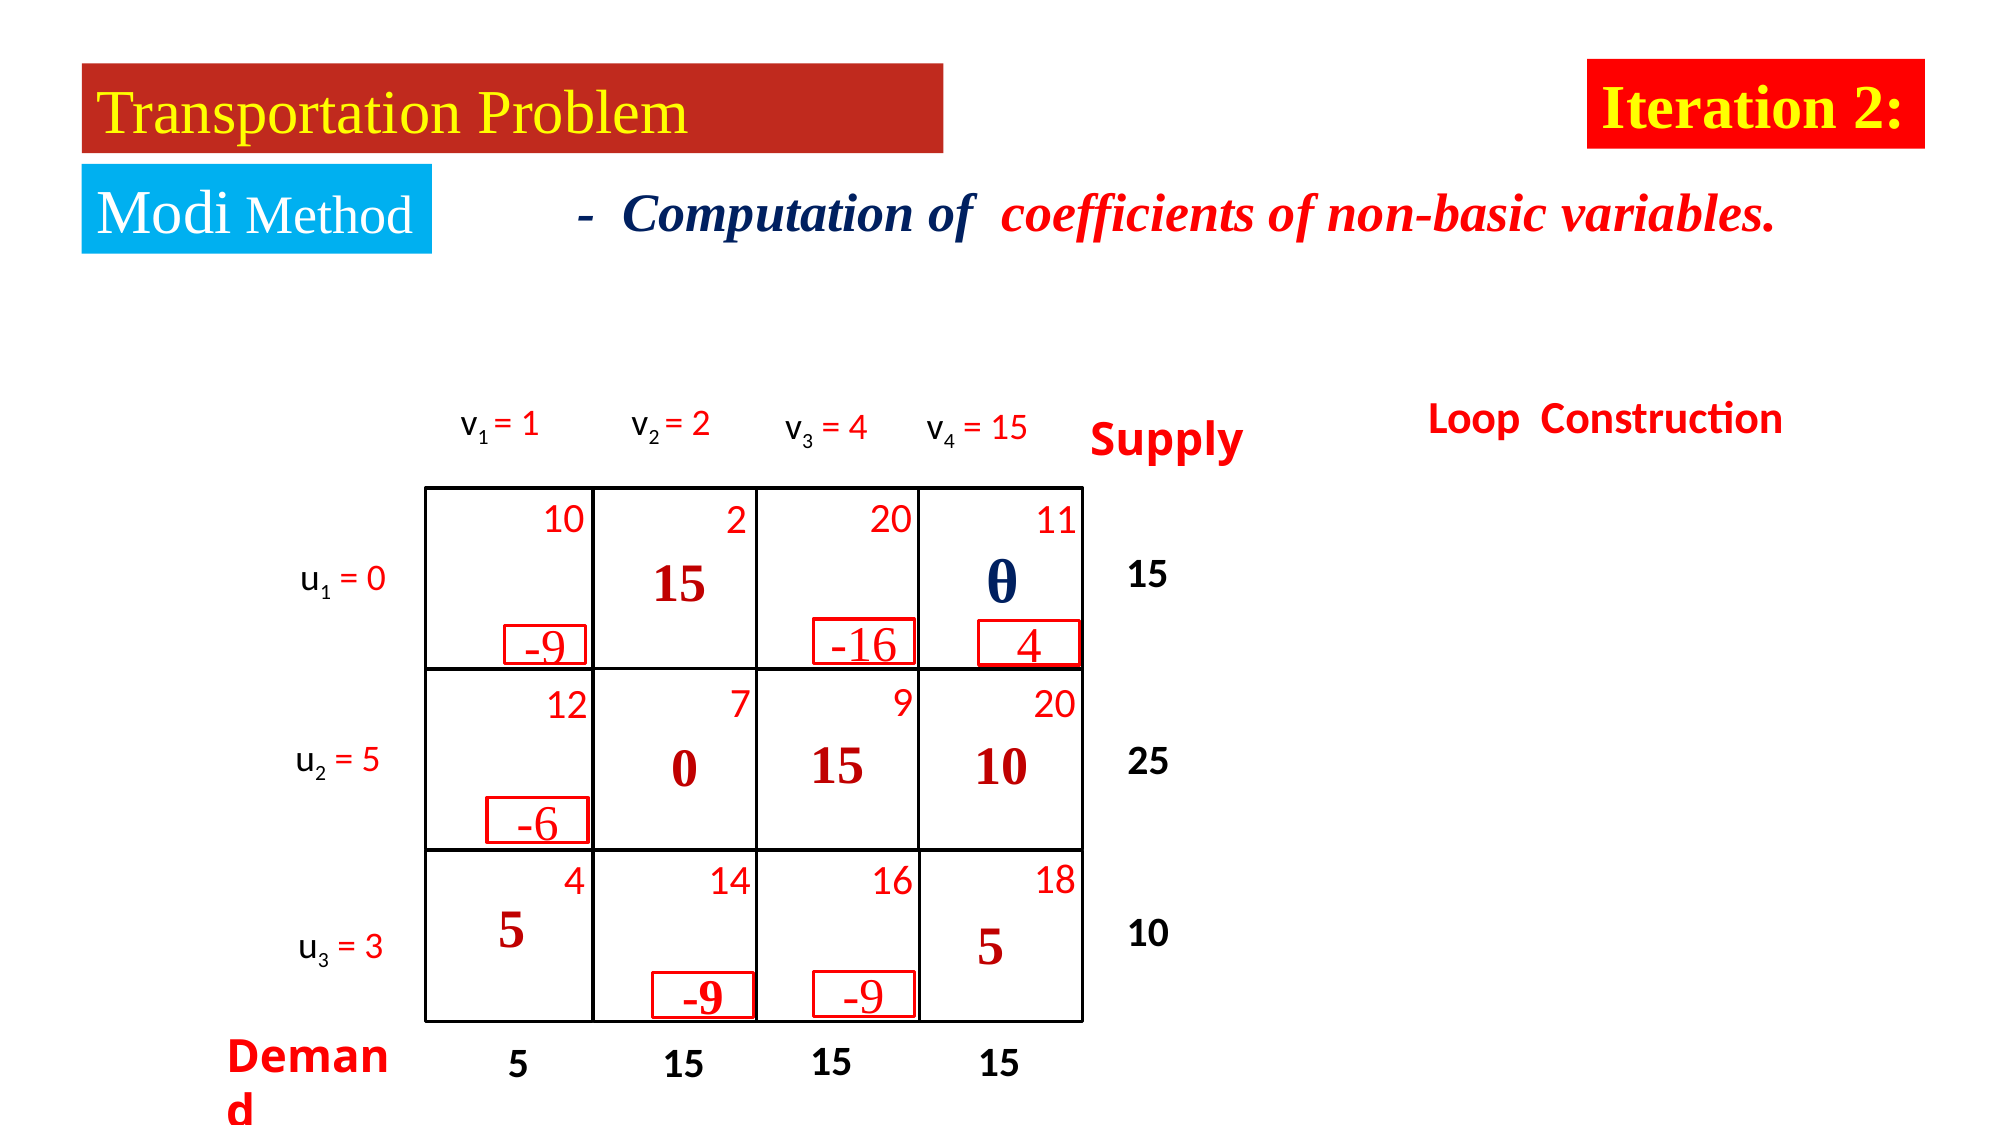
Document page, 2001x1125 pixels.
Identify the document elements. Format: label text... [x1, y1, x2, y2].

text_box [424, 667, 517, 851]
text_box Modi Method [81, 163, 432, 254]
text_box Loop Construction [1412, 358, 1817, 472]
text_box -9 [503, 624, 517, 665]
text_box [522, 478, 1107, 919]
text_box Transportation Problem [81, 63, 944, 154]
text_box Demand [211, 1019, 428, 1125]
text_box -6 [485, 796, 517, 844]
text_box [425, 850, 1083, 1022]
text_box 15 [957, 1032, 1041, 1113]
text_box [424, 486, 517, 667]
text_box 10 [1106, 876, 1190, 983]
text_box 5 [476, 1032, 560, 1114]
text_box 15 [642, 1032, 726, 1115]
text_box 15 [1112, 518, 1189, 624]
text_box 25 [1112, 704, 1190, 811]
text_box - Computation of coefficients of non-basic variables. [562, 169, 1794, 250]
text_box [275, 526, 403, 999]
text_box 15 [790, 1032, 873, 1113]
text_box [431, 371, 1054, 481]
text_box Iteration 2: [1587, 58, 1925, 149]
text_box Supply [1075, 402, 1264, 472]
